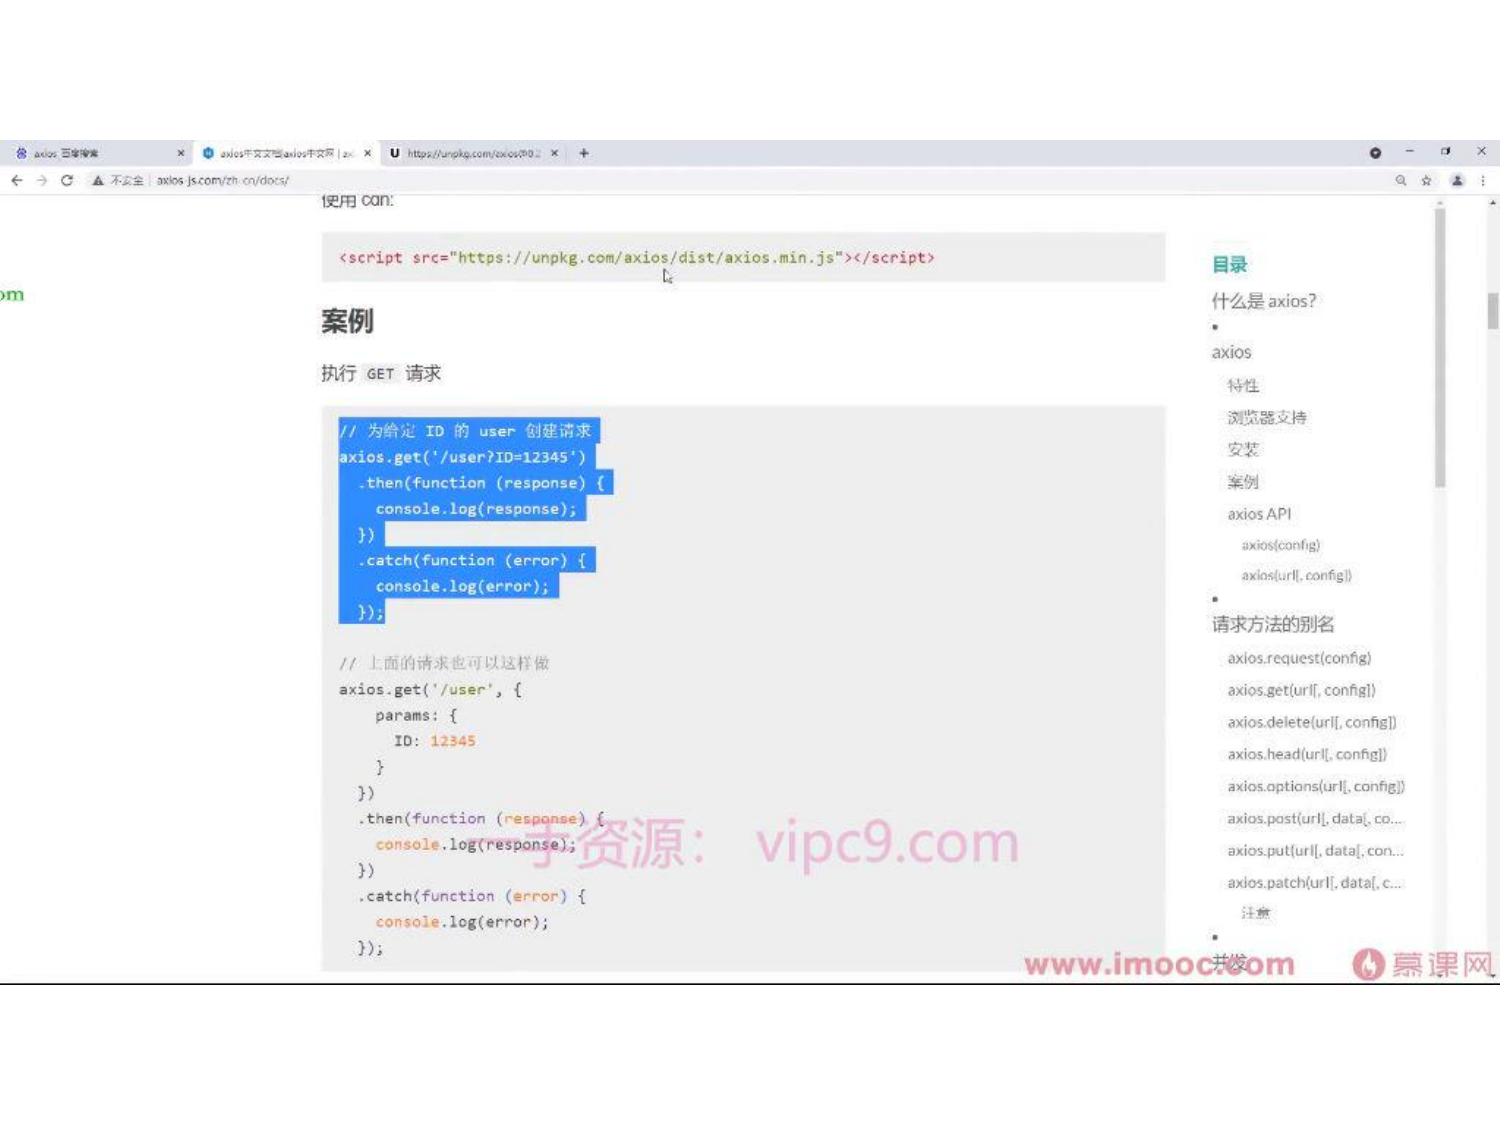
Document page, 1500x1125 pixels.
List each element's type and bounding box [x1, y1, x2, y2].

picture [0, 140, 1500, 985]
